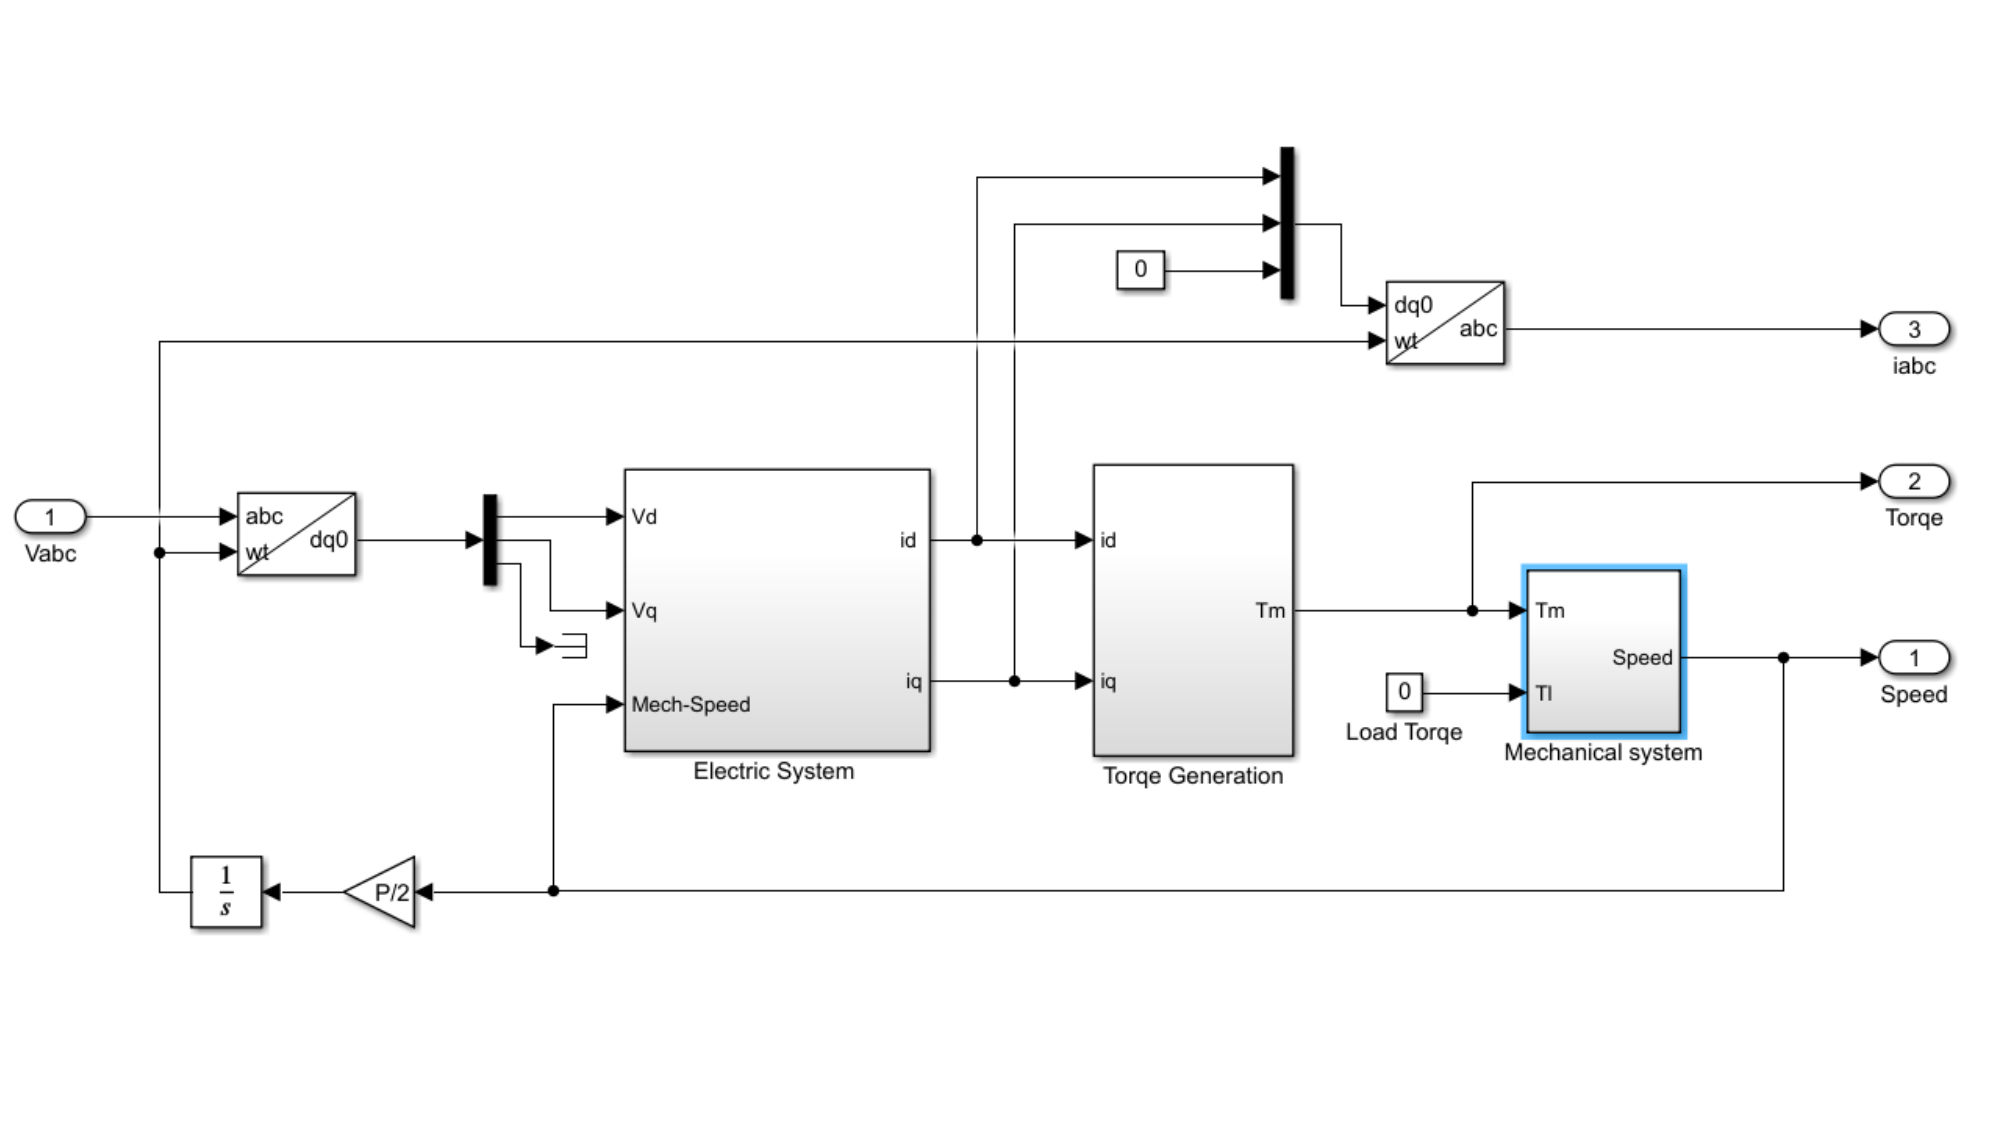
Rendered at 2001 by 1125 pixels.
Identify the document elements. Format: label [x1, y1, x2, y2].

picture [0, 108, 2000, 1017]
